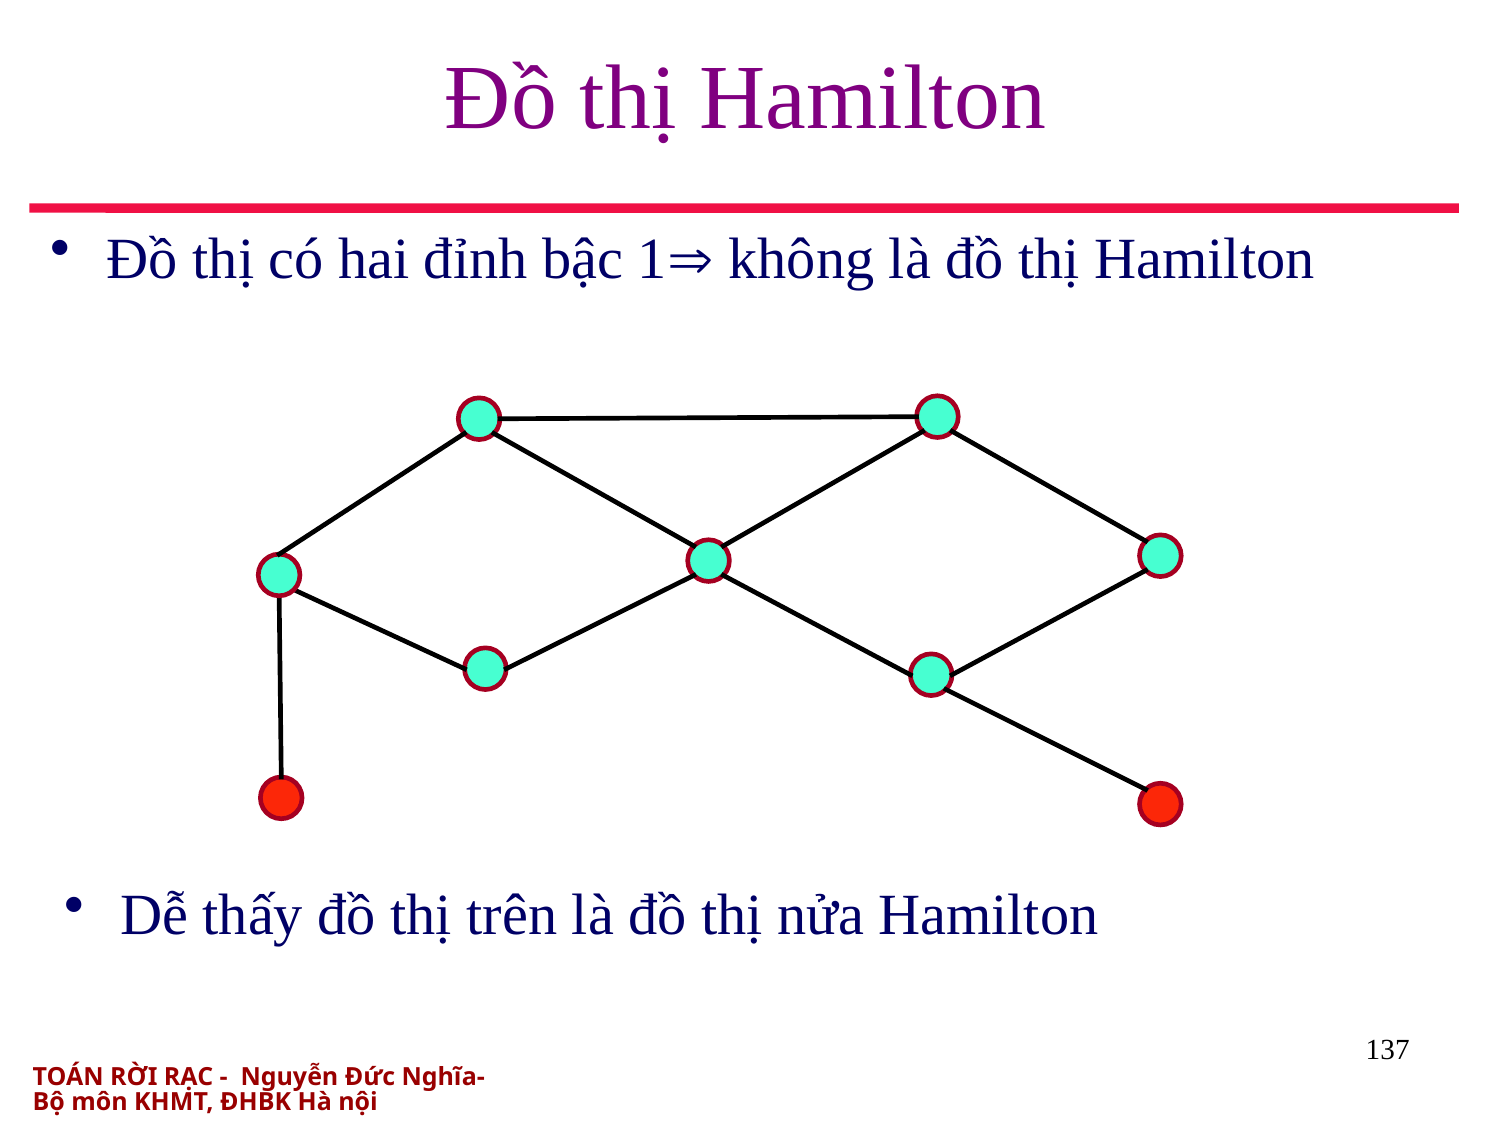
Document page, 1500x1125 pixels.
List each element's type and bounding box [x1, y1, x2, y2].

text_box [311, 400, 433, 587]
text_box [458, 388, 1146, 840]
text_box [1139, 534, 1182, 577]
text_box [916, 395, 959, 438]
text_box [49, 868, 1483, 988]
text_box [1139, 783, 1182, 825]
slide_number [1074, 1022, 1425, 1102]
footer [17, 1052, 515, 1114]
text_box [258, 554, 506, 690]
list [35, 212, 1469, 332]
text_box [687, 539, 730, 582]
text_box [260, 777, 303, 819]
title [29, 0, 1463, 185]
